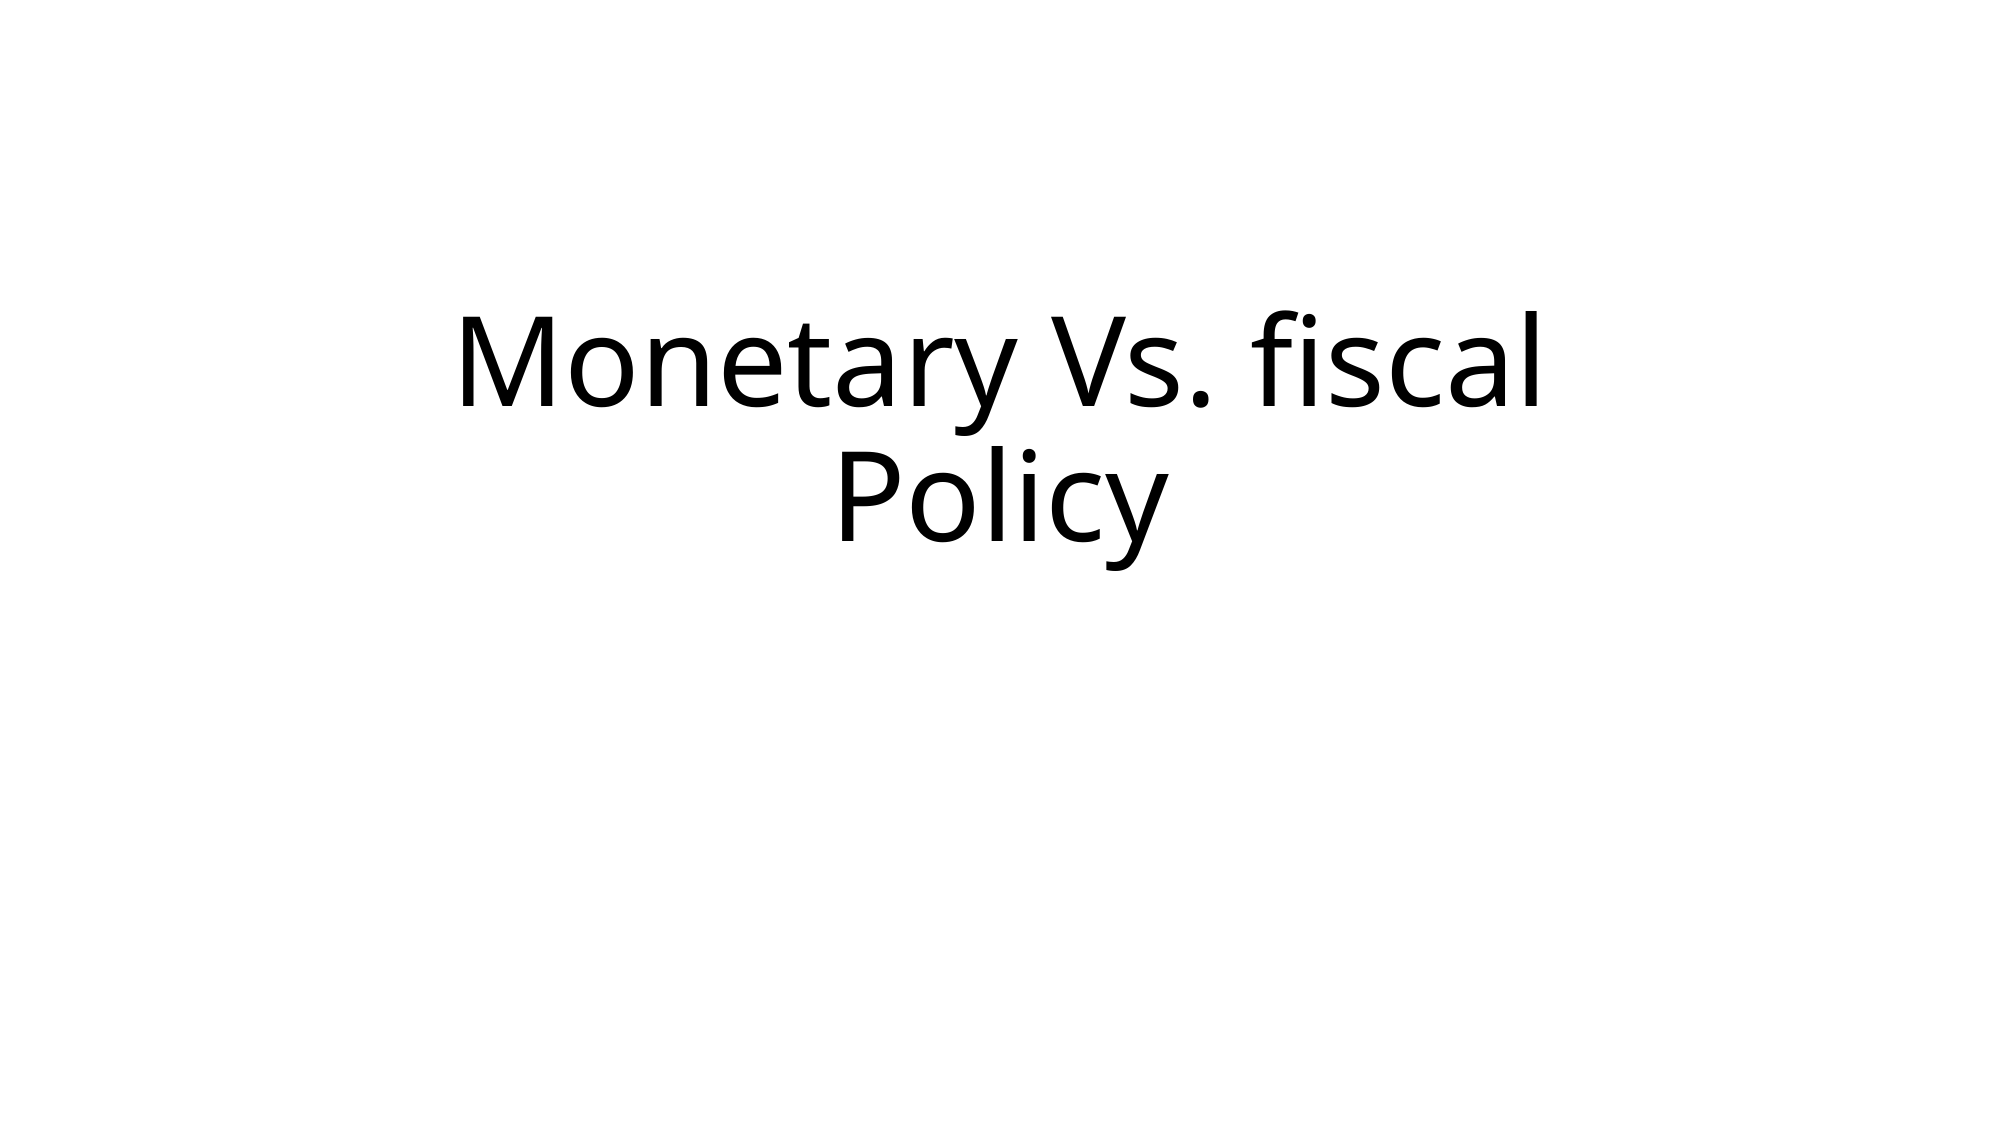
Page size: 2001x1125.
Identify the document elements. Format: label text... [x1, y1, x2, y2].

title Monetary Vs. fiscal Policy [249, 184, 1750, 576]
